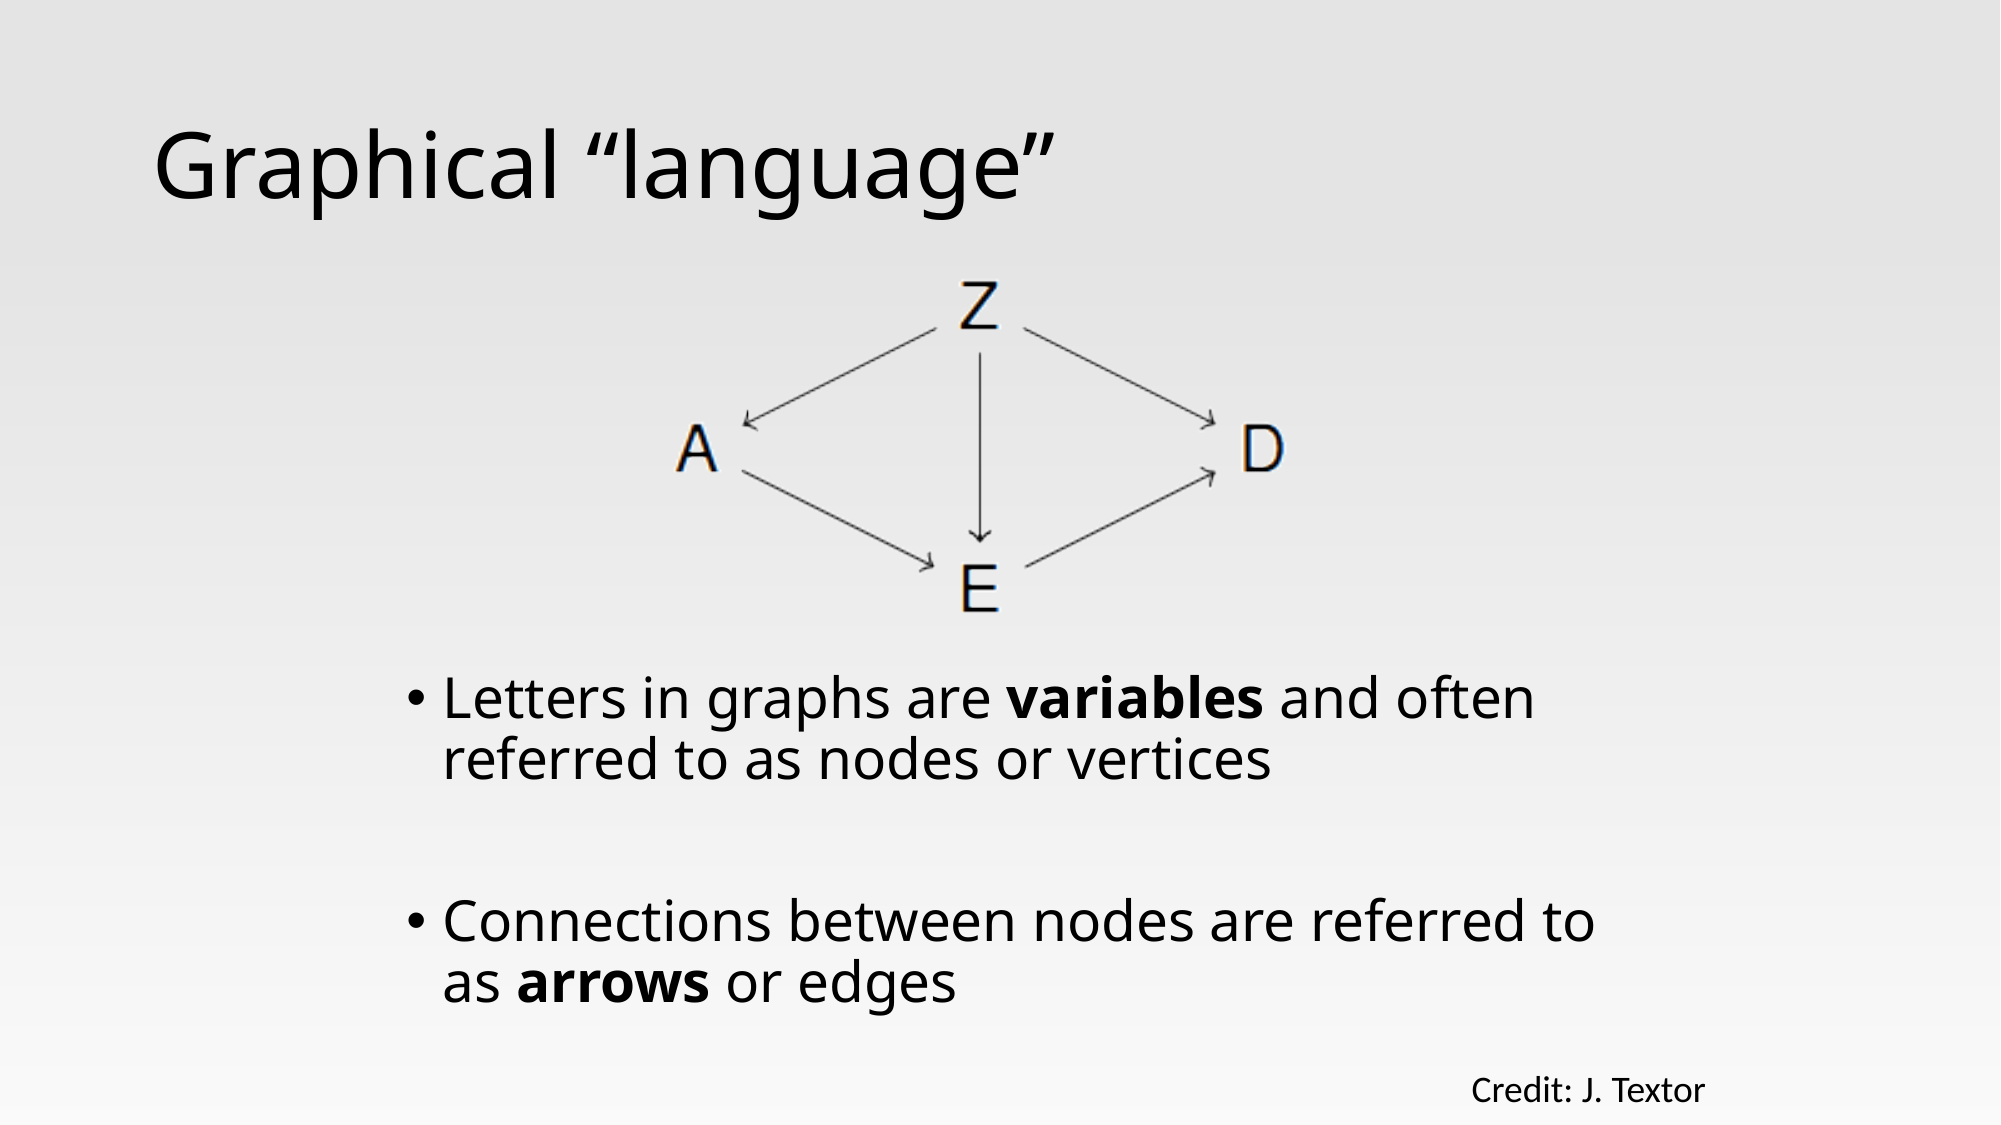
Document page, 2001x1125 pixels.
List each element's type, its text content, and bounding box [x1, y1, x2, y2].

text_box Credit: J. Textor [1456, 1057, 1722, 1117]
picture [647, 260, 1332, 643]
title Graphical “language” [137, 59, 1863, 278]
list Letters in graphs are variables and often referred to as nodes or vertices Connections between nodes are referred to as arrows or edges [391, 662, 1667, 1025]
